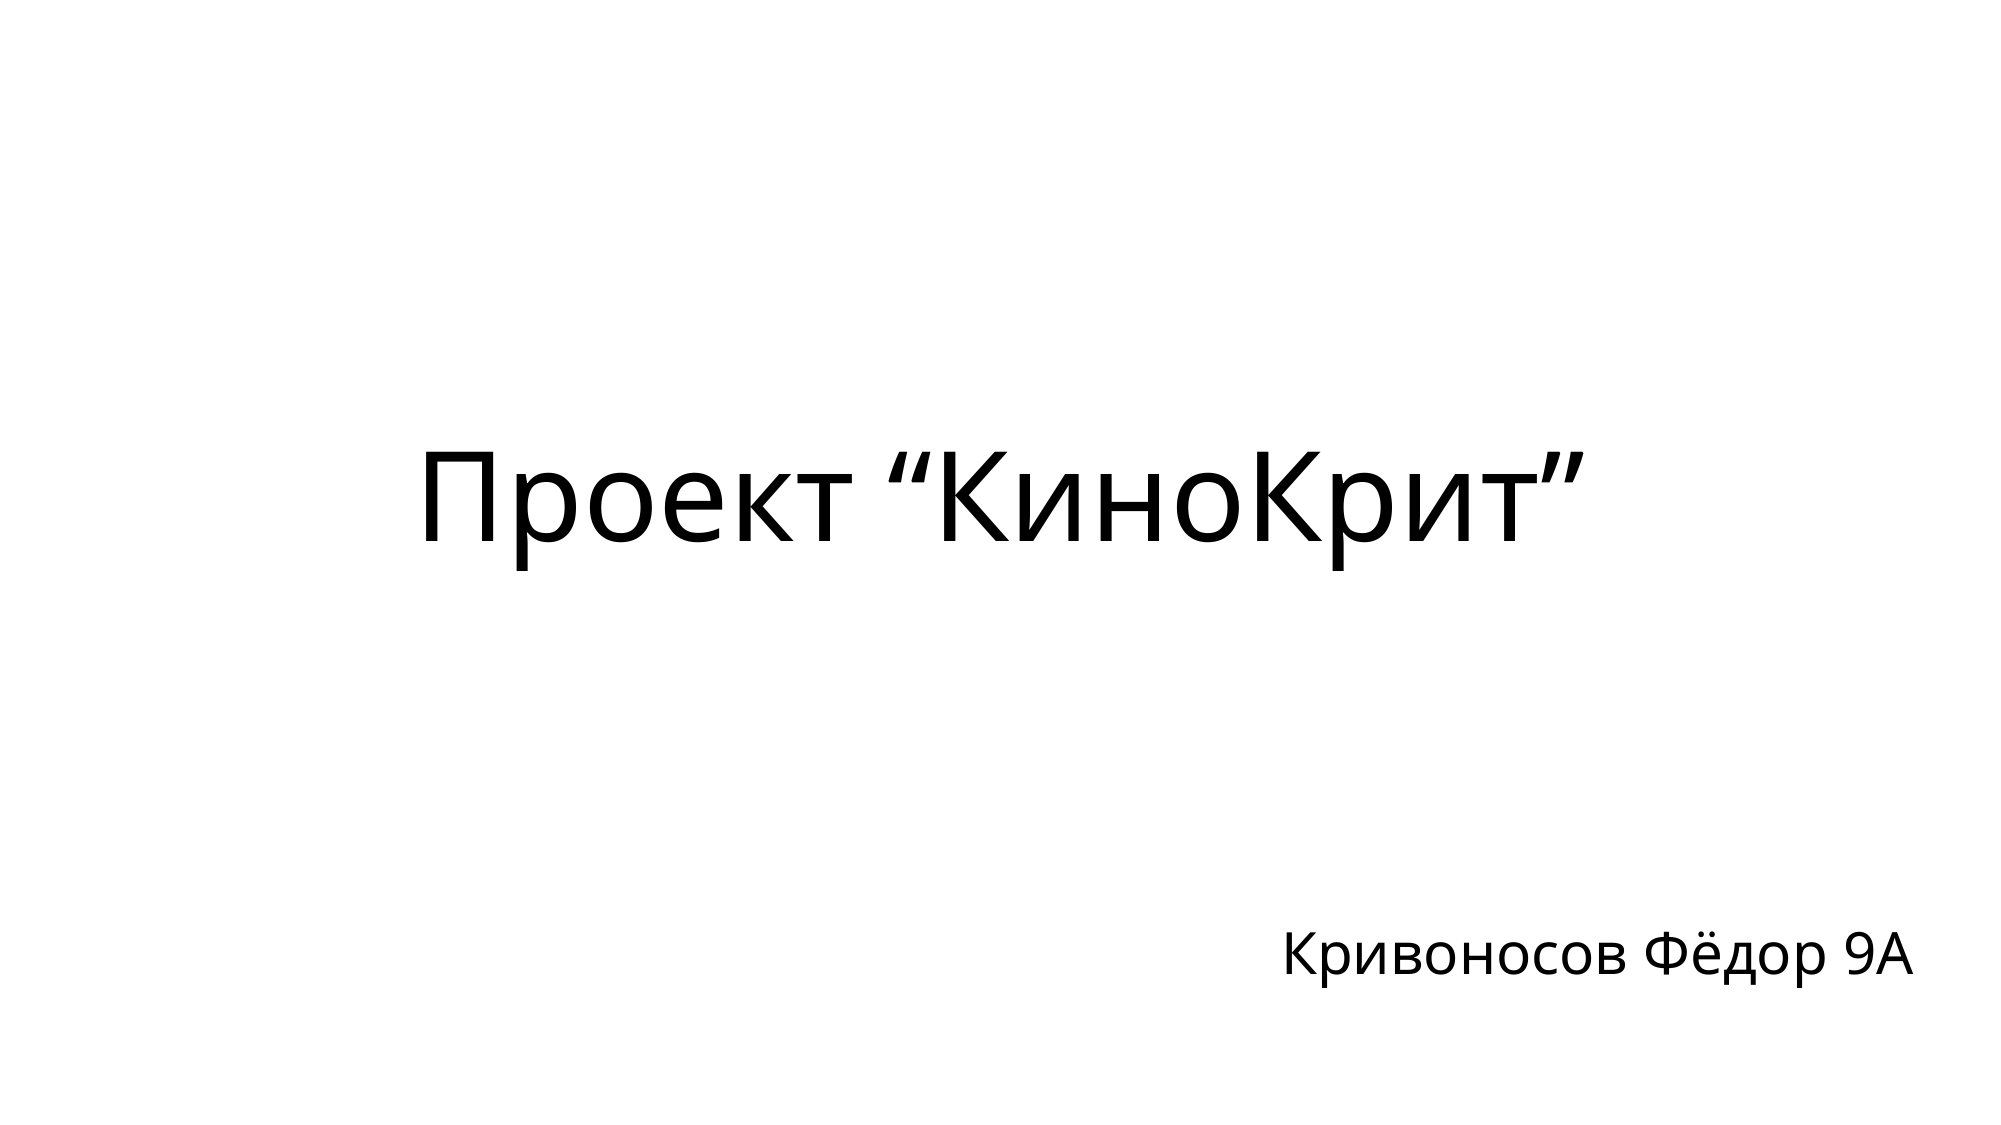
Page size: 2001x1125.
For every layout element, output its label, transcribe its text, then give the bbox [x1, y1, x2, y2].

title Проект “КиноКрит” [249, 184, 1750, 576]
subtitle Кривоносов Фёдор 9А [847, 916, 2000, 1125]
